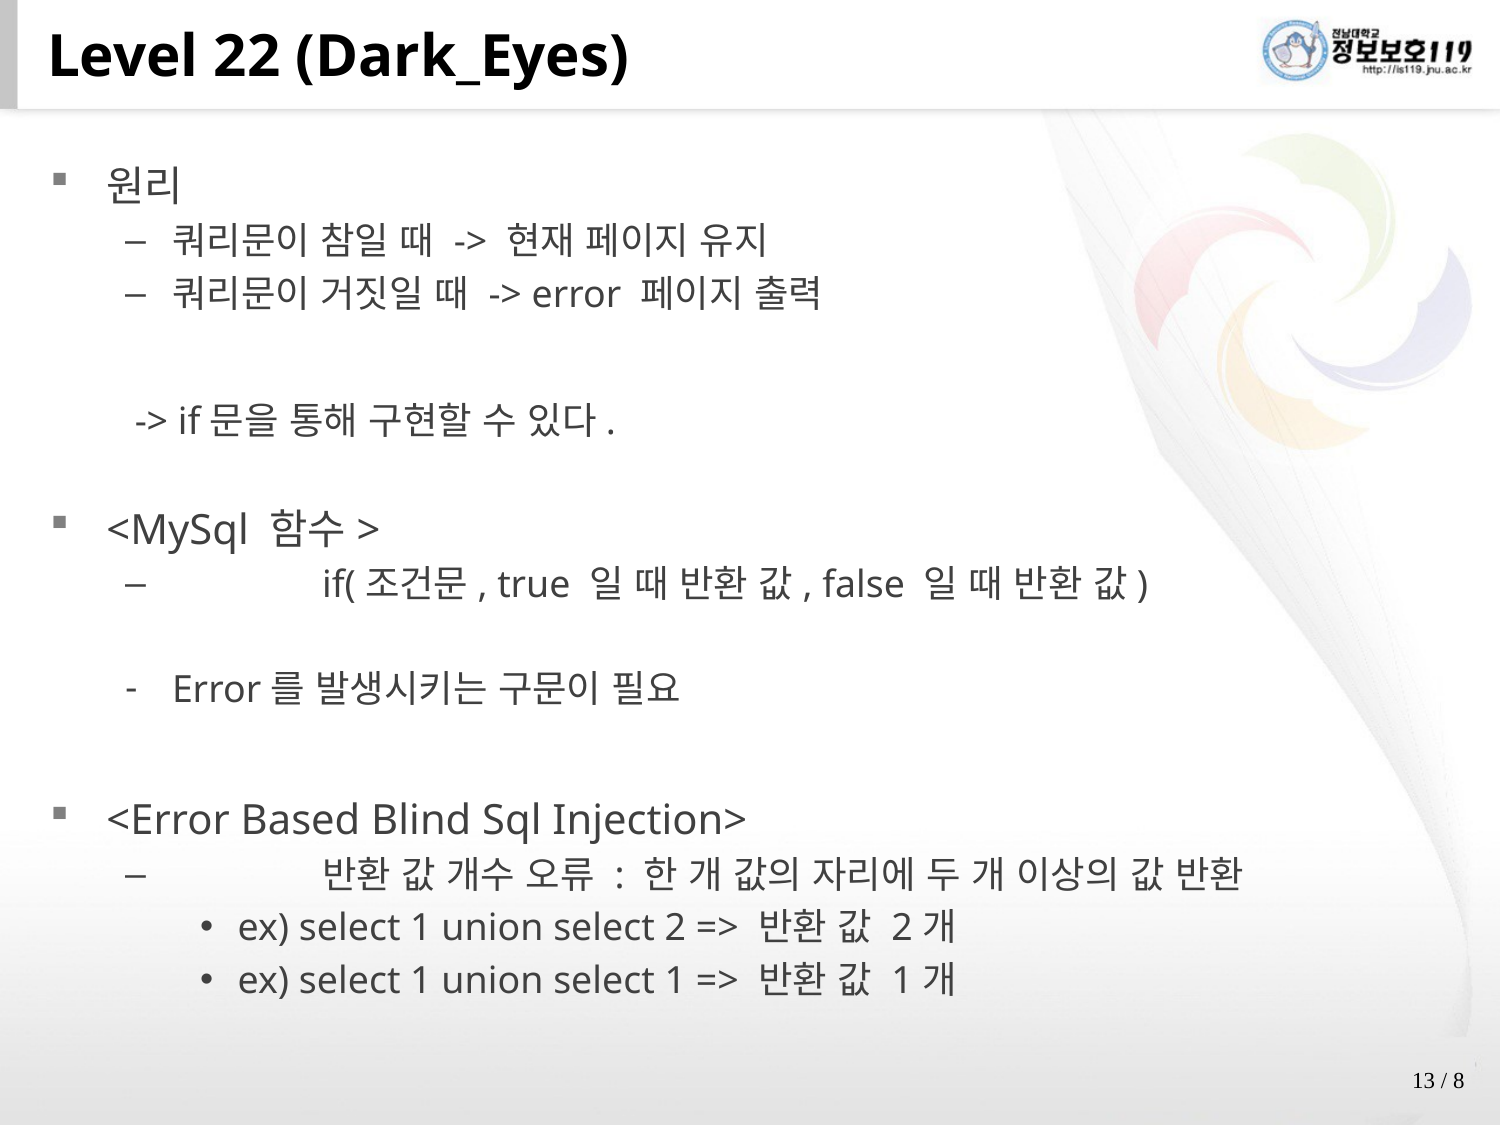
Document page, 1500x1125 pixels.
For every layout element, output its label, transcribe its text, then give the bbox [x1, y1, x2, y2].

slide_number 13 / 8 [1129, 1057, 1480, 1118]
picture [0, 0, 1500, 1125]
title Level 22 (Dark_Eyes) [31, 11, 1466, 94]
list 원리 쿼리문이 참일 때 -> 현재 페이지 유지 쿼리문이 거짓일 때 -> error 페이지 출력 -> if문을 통해 구현할 수 있다. <MySql 함수> if(조건문, true 일 때 반환 값, false 일 때 반환 값) Error를 발생시키는 구문이 필요 <Error Based Blind Sql Injection> 반환 값 개수 오류 : 한 개 값의 자리에 두 개 이상의 값 반환 ex) select 1 union select 2 => 반환 값 2개 ex) select 1 union select 1 => 반환 값 1개 [34, 152, 1466, 1020]
